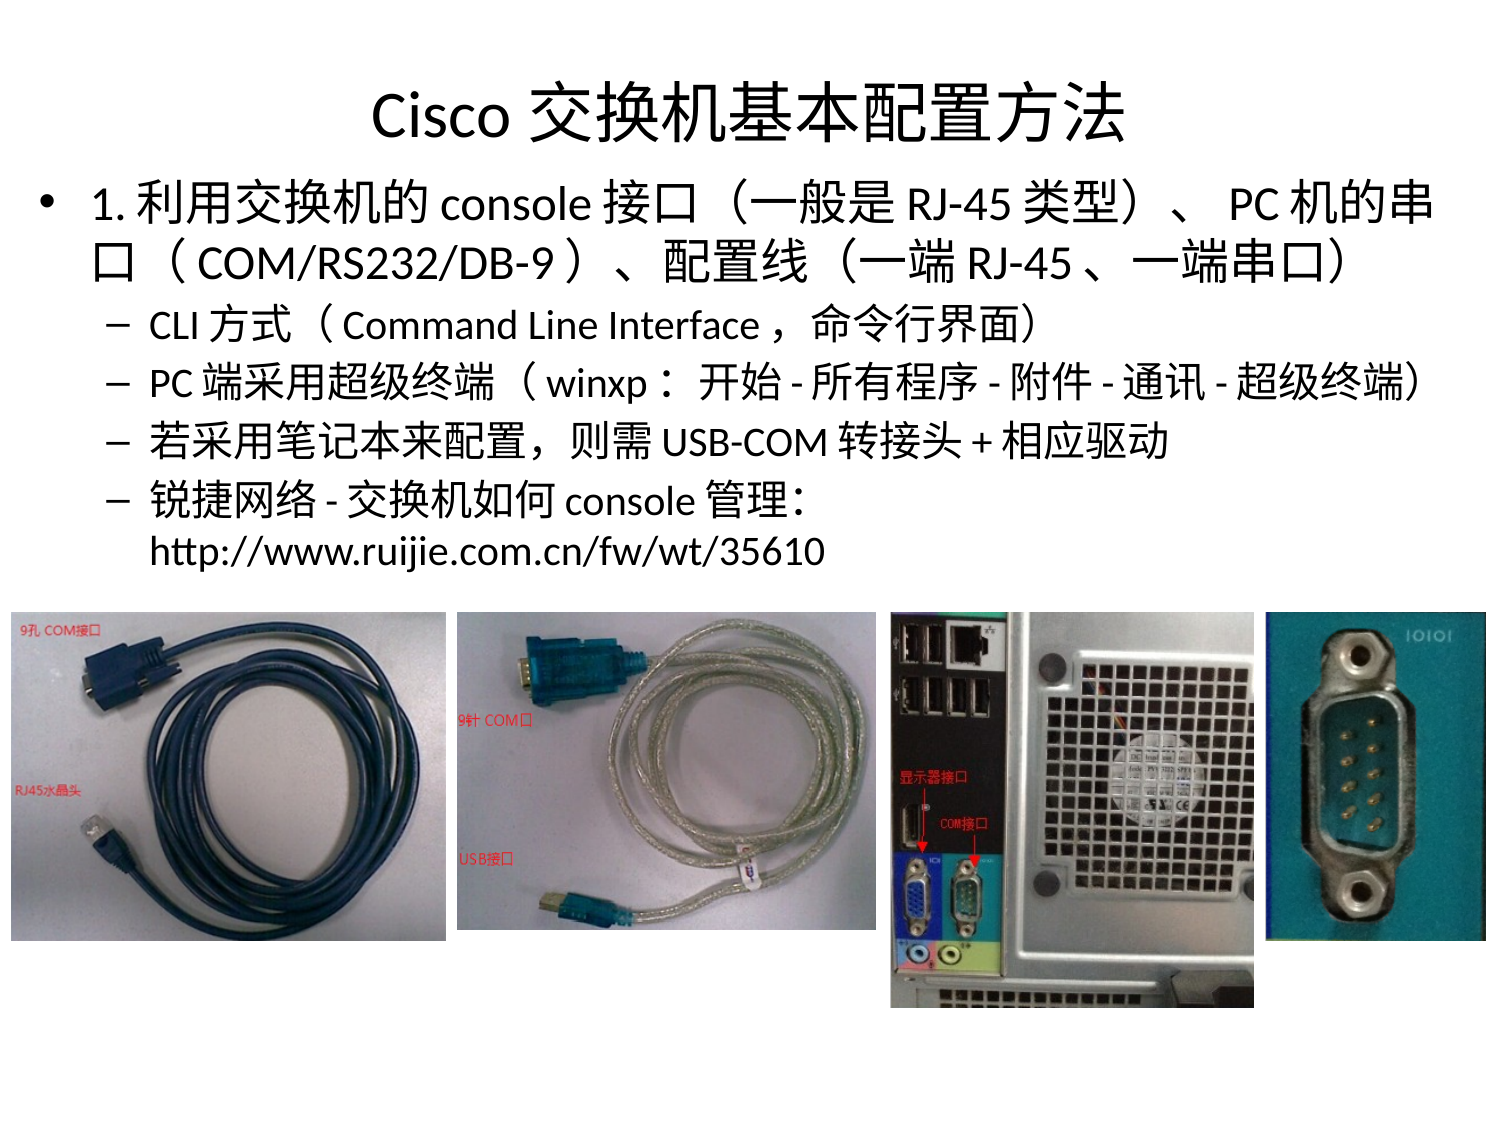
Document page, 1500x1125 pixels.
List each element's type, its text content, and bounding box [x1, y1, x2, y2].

picture [11, 612, 446, 941]
title Cisco交换机基本配置方法 [75, 45, 1425, 164]
list 1.利用交换机的console接口（一般是RJ-45类型）、PC机的串口（COM/RS232/DB-9）、配置线（一端RJ-45、一端串口） CLI方式（Command Line Interface，命令行界面） PC端采用超级终端（winxp：开始-所有程序-附件-通讯-超级终端） 若采用笔记本来配置，则需USB-COM转接头+相应驱动 锐捷网络-交换机如何console管理： http://www.ruijie.com.cn/fw/wt/35610 [23, 164, 1500, 586]
picture [1265, 612, 1486, 942]
picture [890, 612, 1255, 1008]
picture [456, 612, 876, 930]
